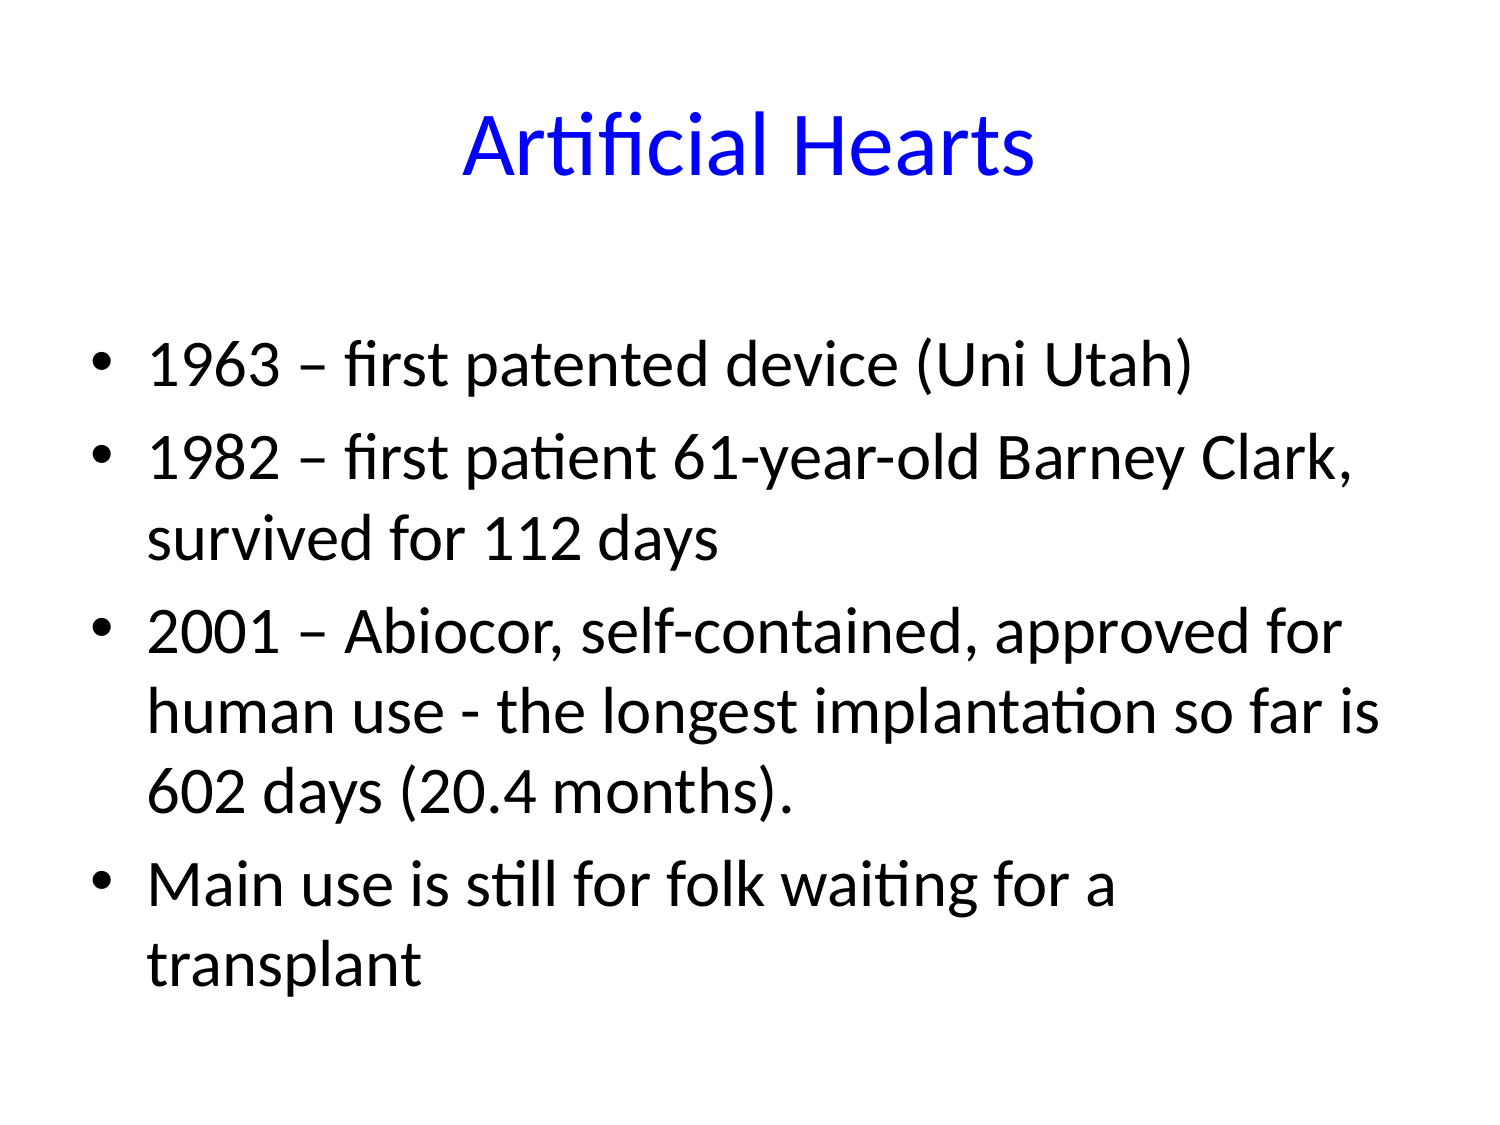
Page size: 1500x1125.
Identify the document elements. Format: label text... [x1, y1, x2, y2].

list 1963 – first patented device (Uni Utah) 1982 – first patient 61-year-old Barney Clark, survived for 112 days 2001 – Abiocor, self-contained, approved for human use - the longest implantation so far is 602 days (20.4 months). Main use is still for folk waiting for a transplant [75, 312, 1425, 1075]
title Artificial Hearts [75, 45, 1425, 233]
